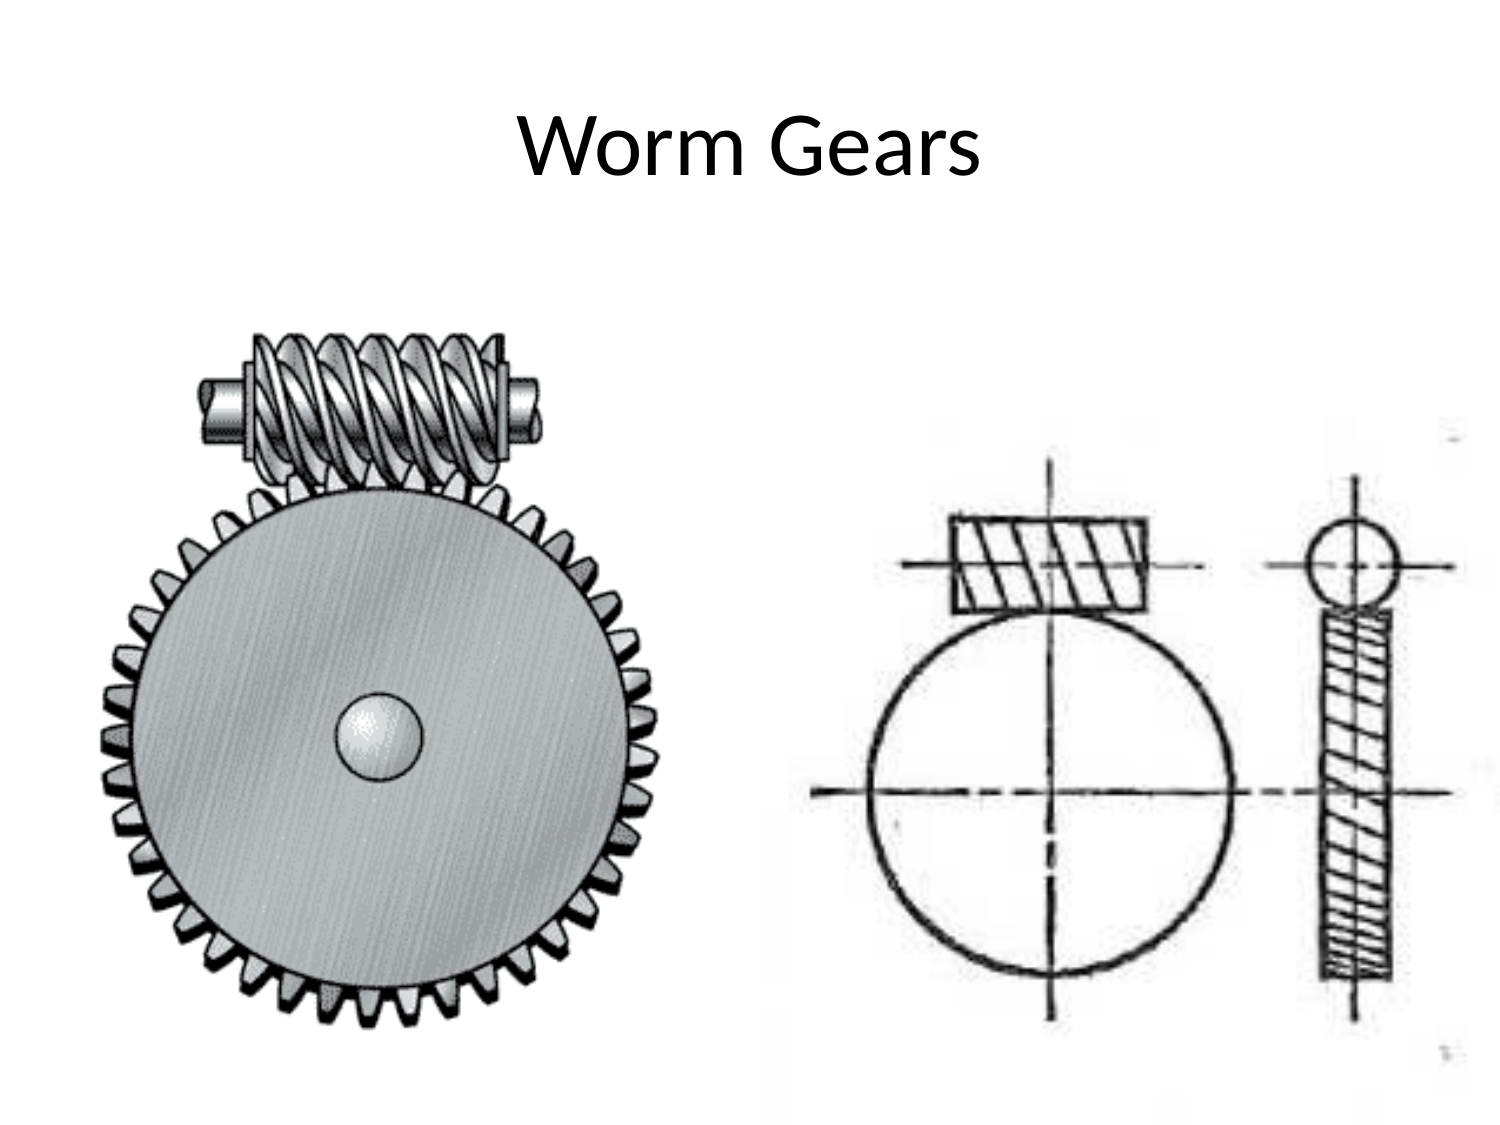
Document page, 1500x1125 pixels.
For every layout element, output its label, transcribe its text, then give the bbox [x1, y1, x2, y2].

title Worm Gears [75, 45, 1425, 233]
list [762, 390, 1500, 1125]
picture [87, 315, 676, 1059]
